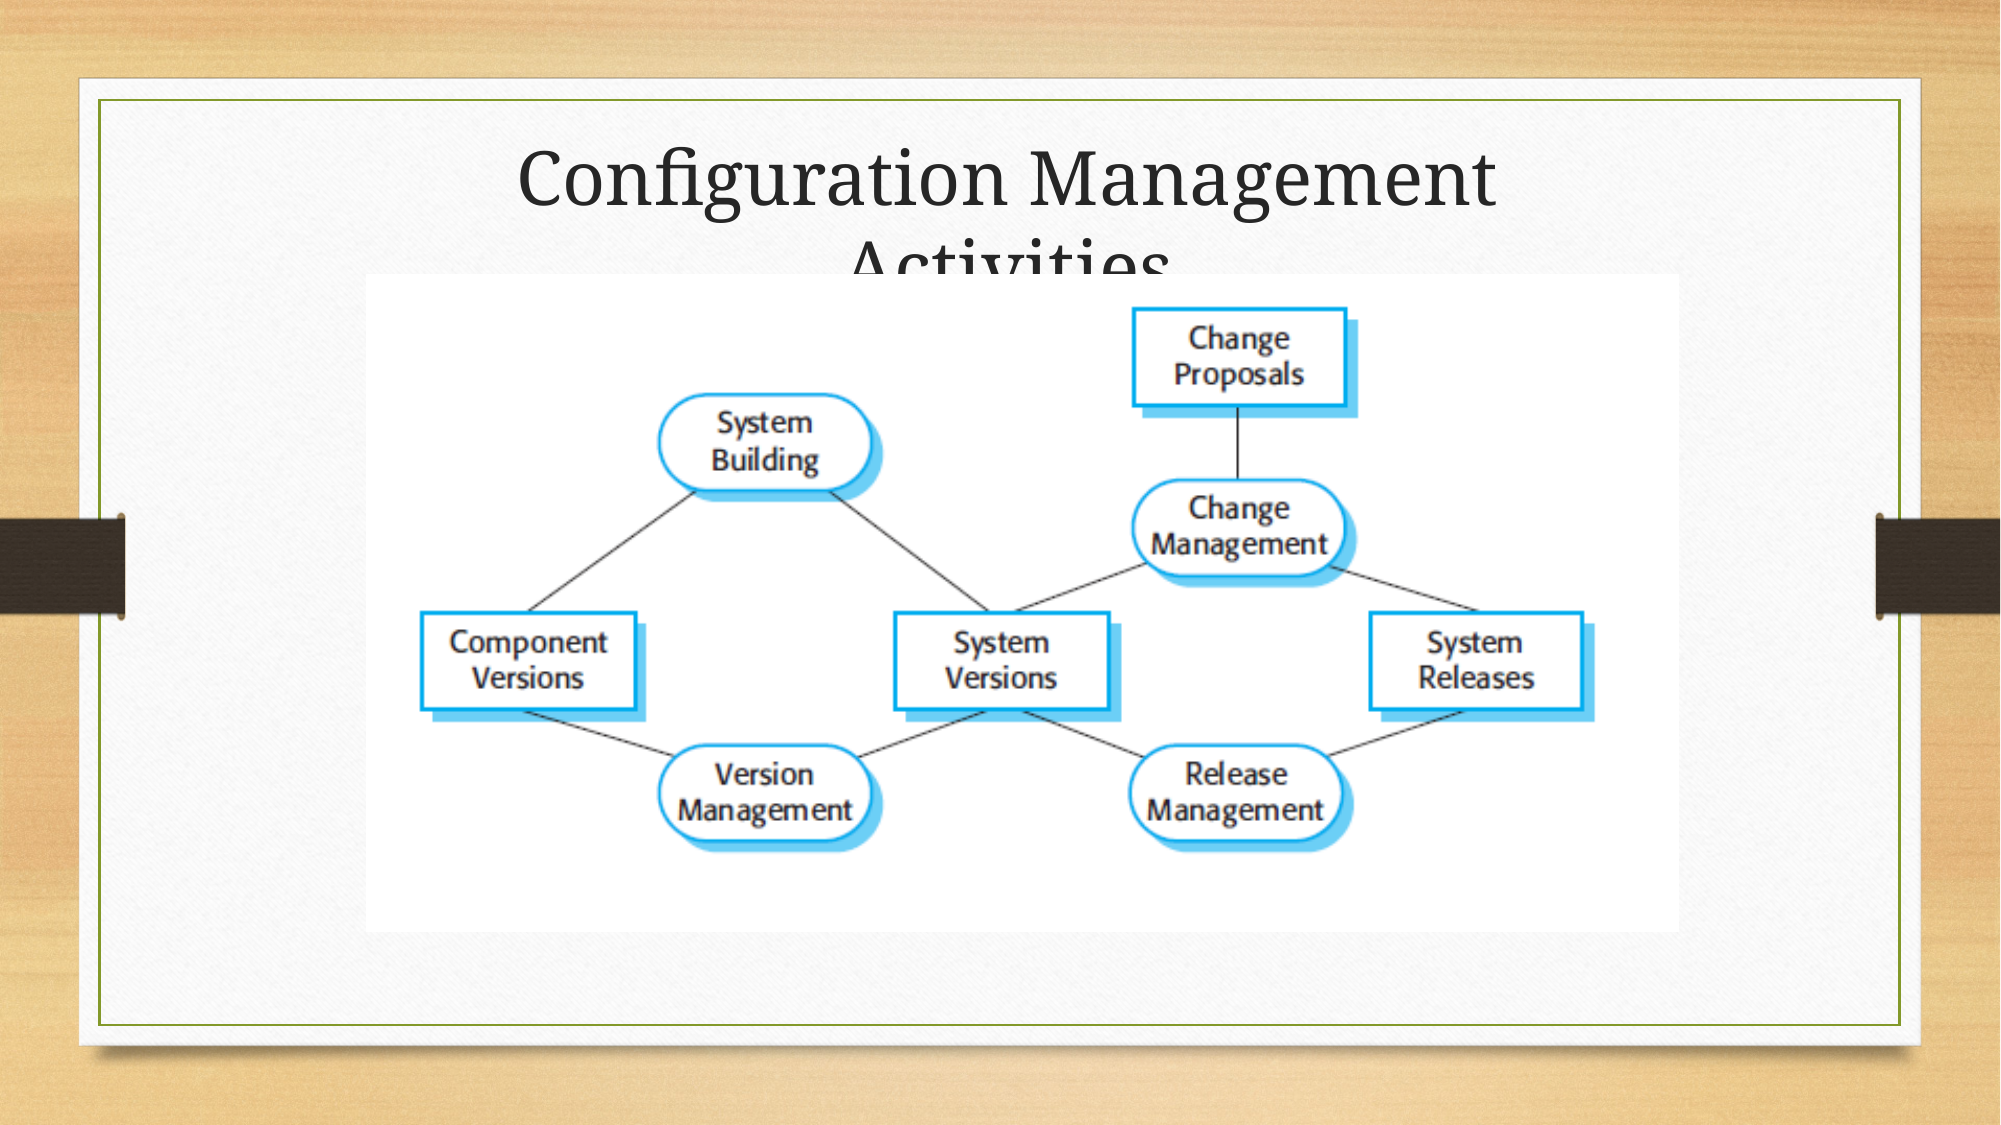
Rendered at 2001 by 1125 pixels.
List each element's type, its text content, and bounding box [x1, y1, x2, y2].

picture [0, 0, 2001, 1125]
text_box Configuration Management Activities [409, 122, 1607, 274]
